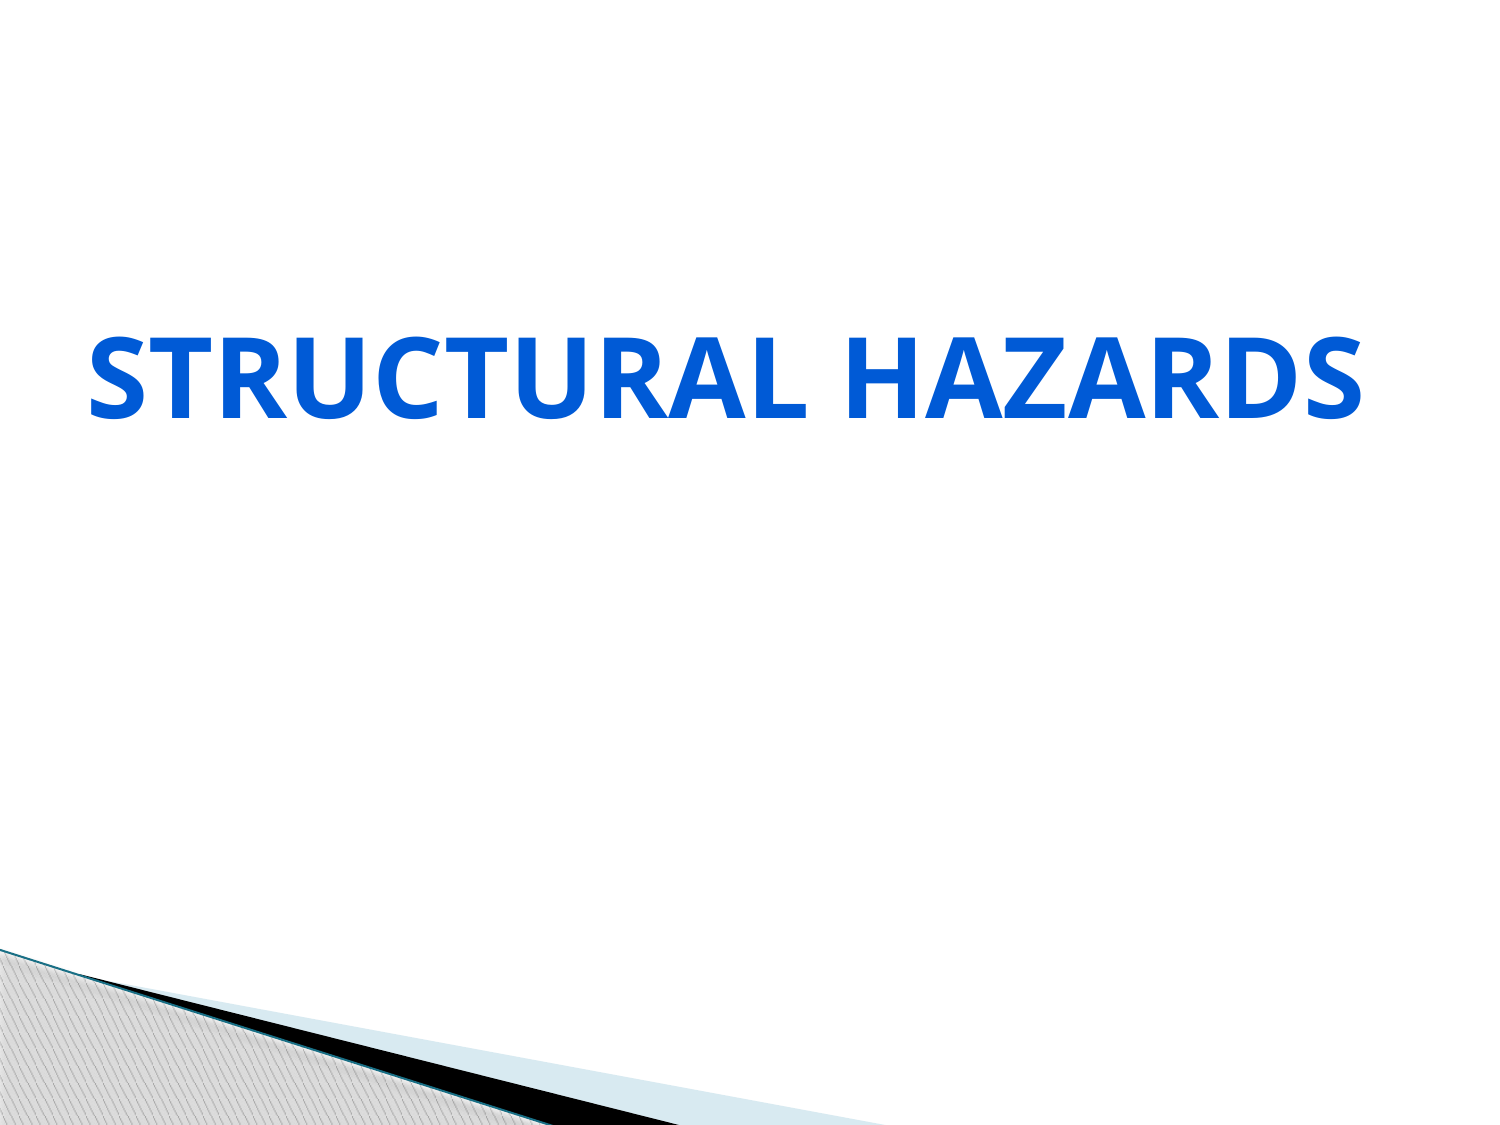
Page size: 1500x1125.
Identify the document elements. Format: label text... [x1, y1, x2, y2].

text_box Structural hazards [71, 298, 1381, 449]
